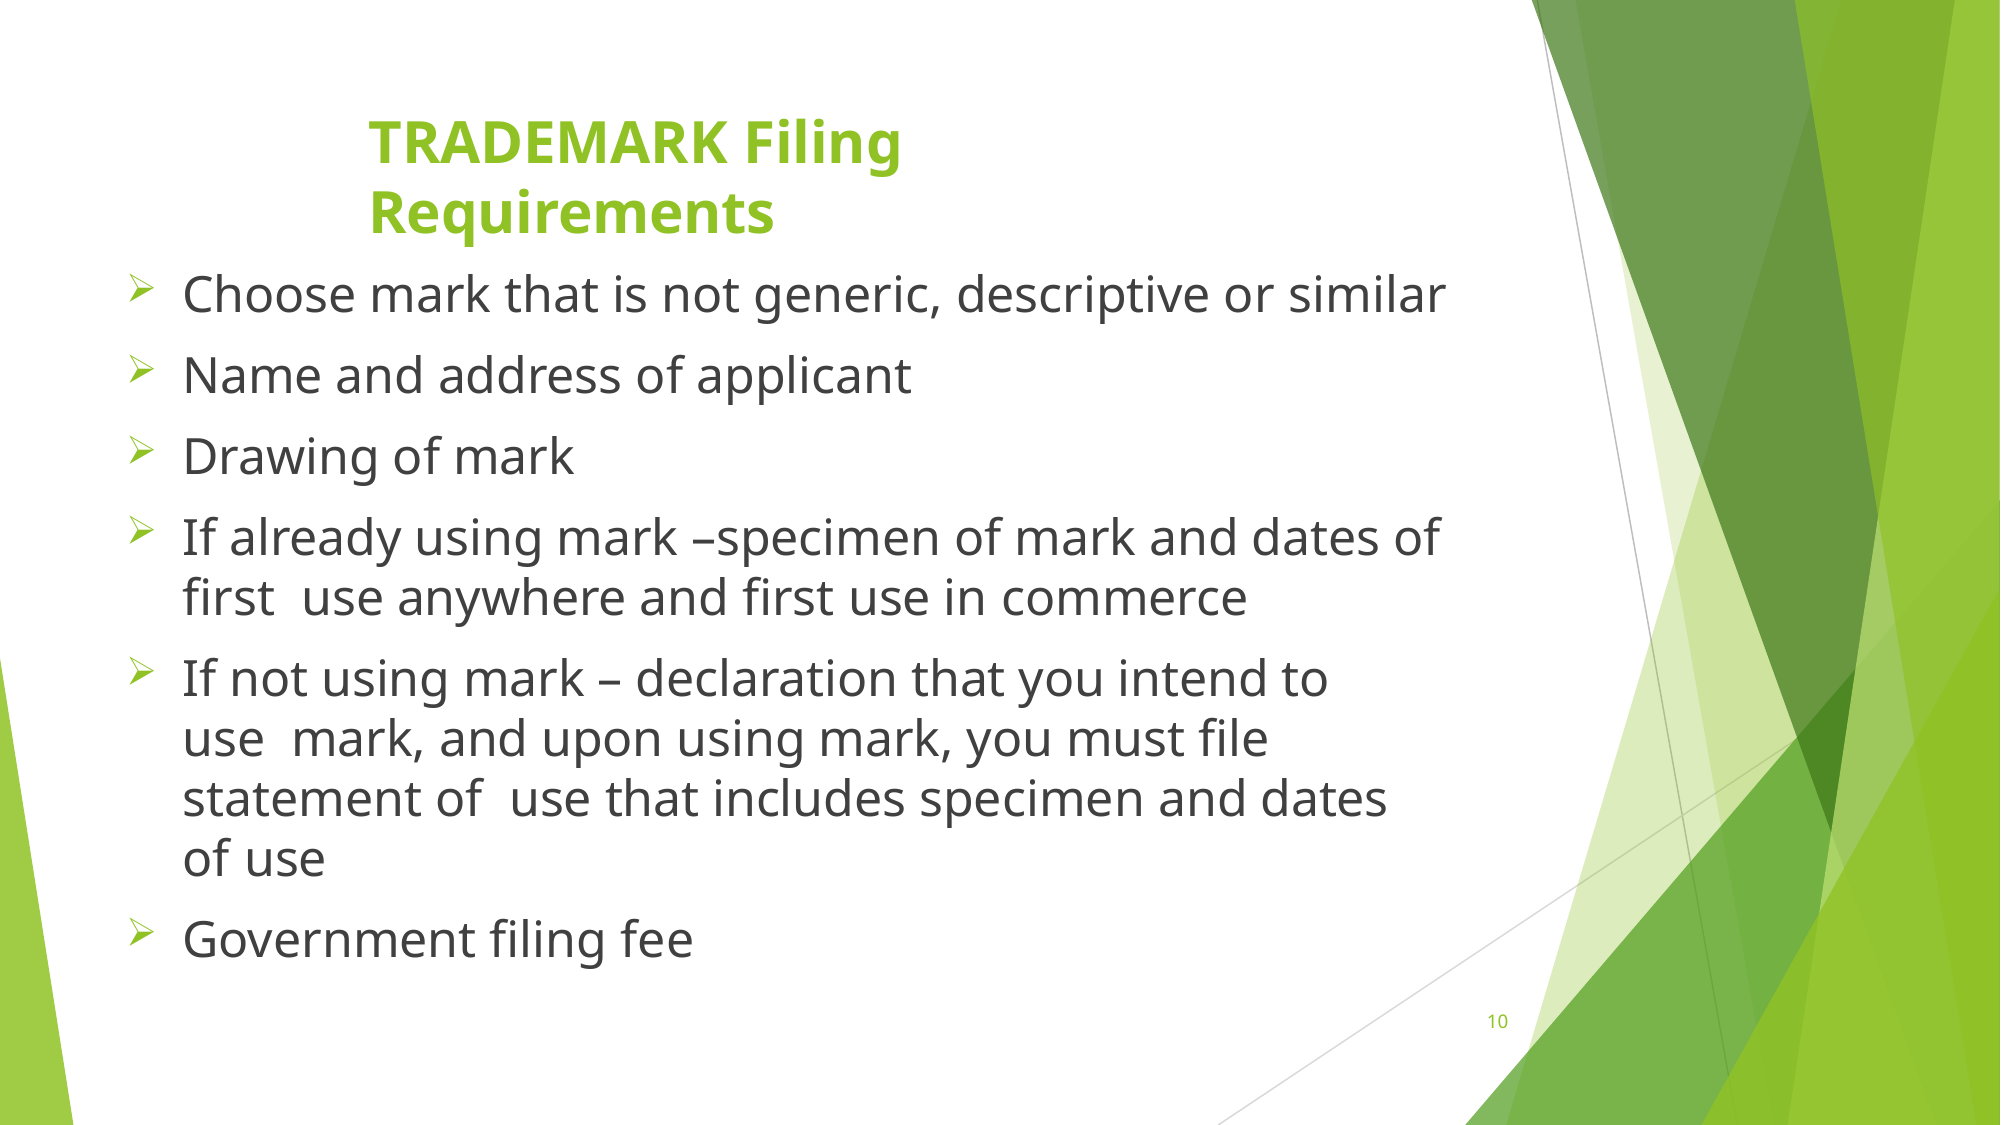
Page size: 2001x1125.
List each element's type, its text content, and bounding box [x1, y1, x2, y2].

text_box [0, 658, 74, 1125]
text_box 10 [1484, 1007, 1509, 1032]
title TRADEMARK Filing Requirements [366, 103, 1266, 239]
text_box Choose mark that is not generic, descriptive or similar Name and address of applicant Drawing of mark If already using mark –specimen of mark and dates of first use anywhere and first use in commerce If not using mark – declaration that you intend to use mark, and upon using mark, you must file statement of use that includes specimen and dates of use Government filing fee [124, 239, 1490, 968]
